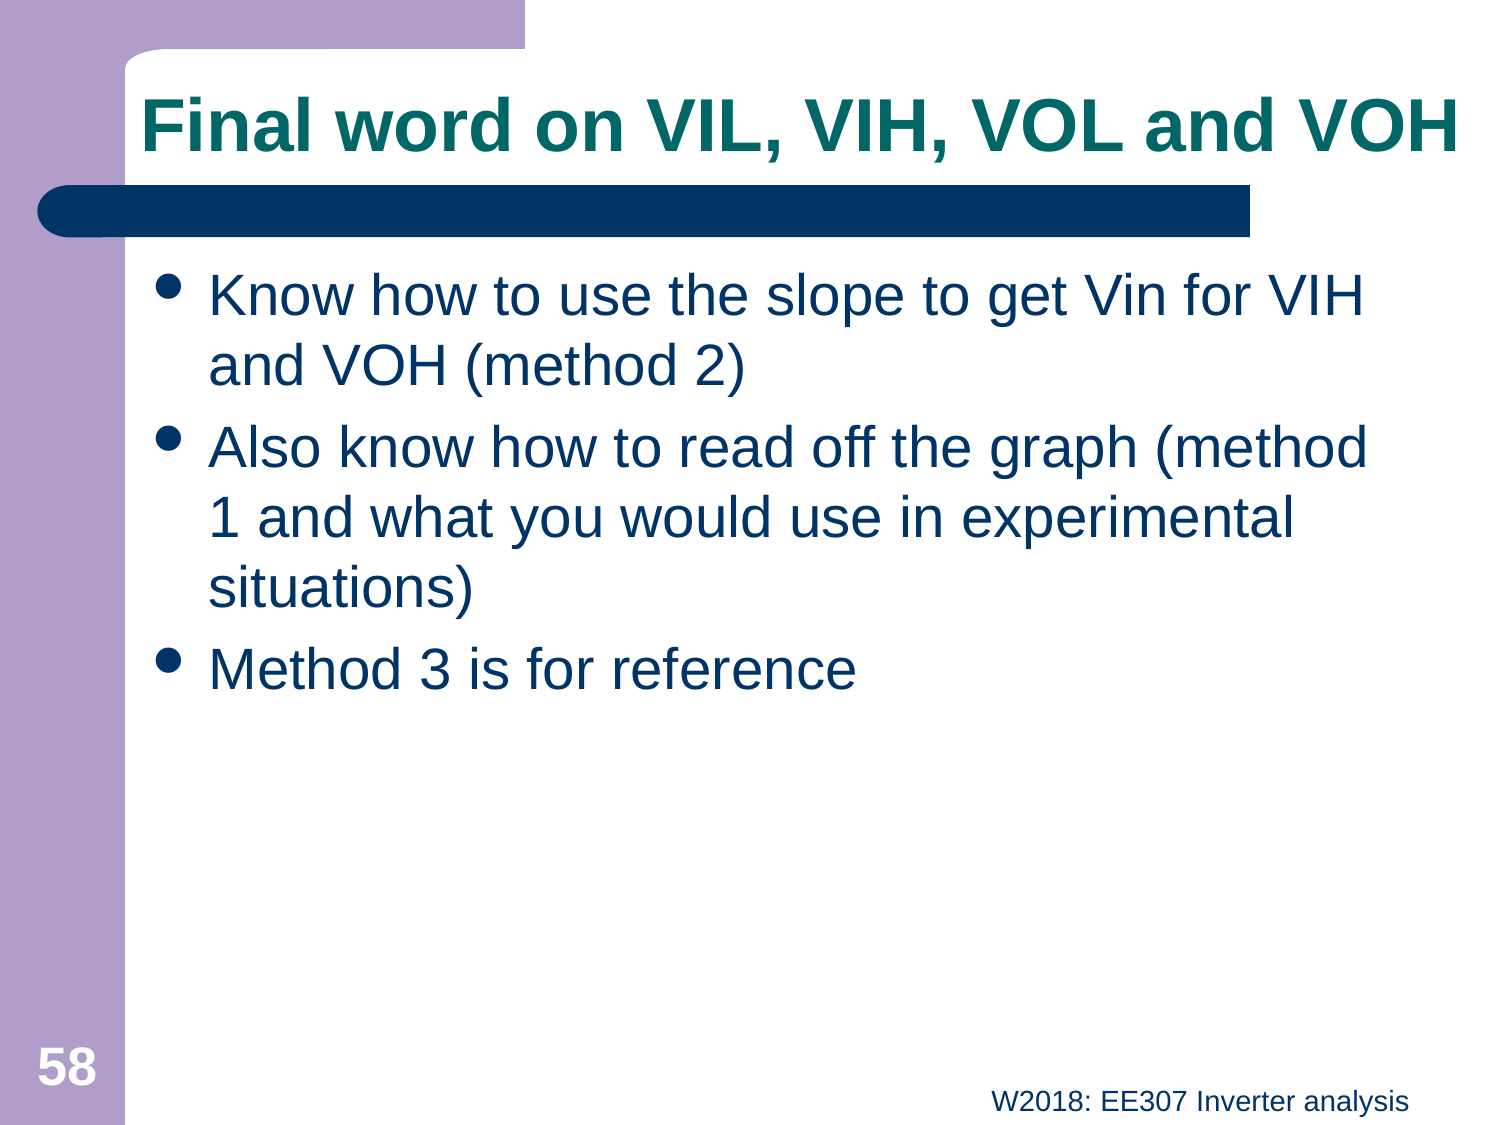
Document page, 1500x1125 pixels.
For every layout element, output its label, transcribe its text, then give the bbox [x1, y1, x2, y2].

title Final word on VIL, VIH, VOL and VOH [124, 49, 1500, 176]
list Know how to use the slope to get Vin for VIH and VOH (method 2) Also know how to read off the graph (method 1 and what you would use in experimental situations) Method 3 is for reference [137, 249, 1400, 999]
footer W2018: EE307 Inverter analysis [512, 1074, 1426, 1125]
slide_number 58 [0, 1023, 136, 1105]
